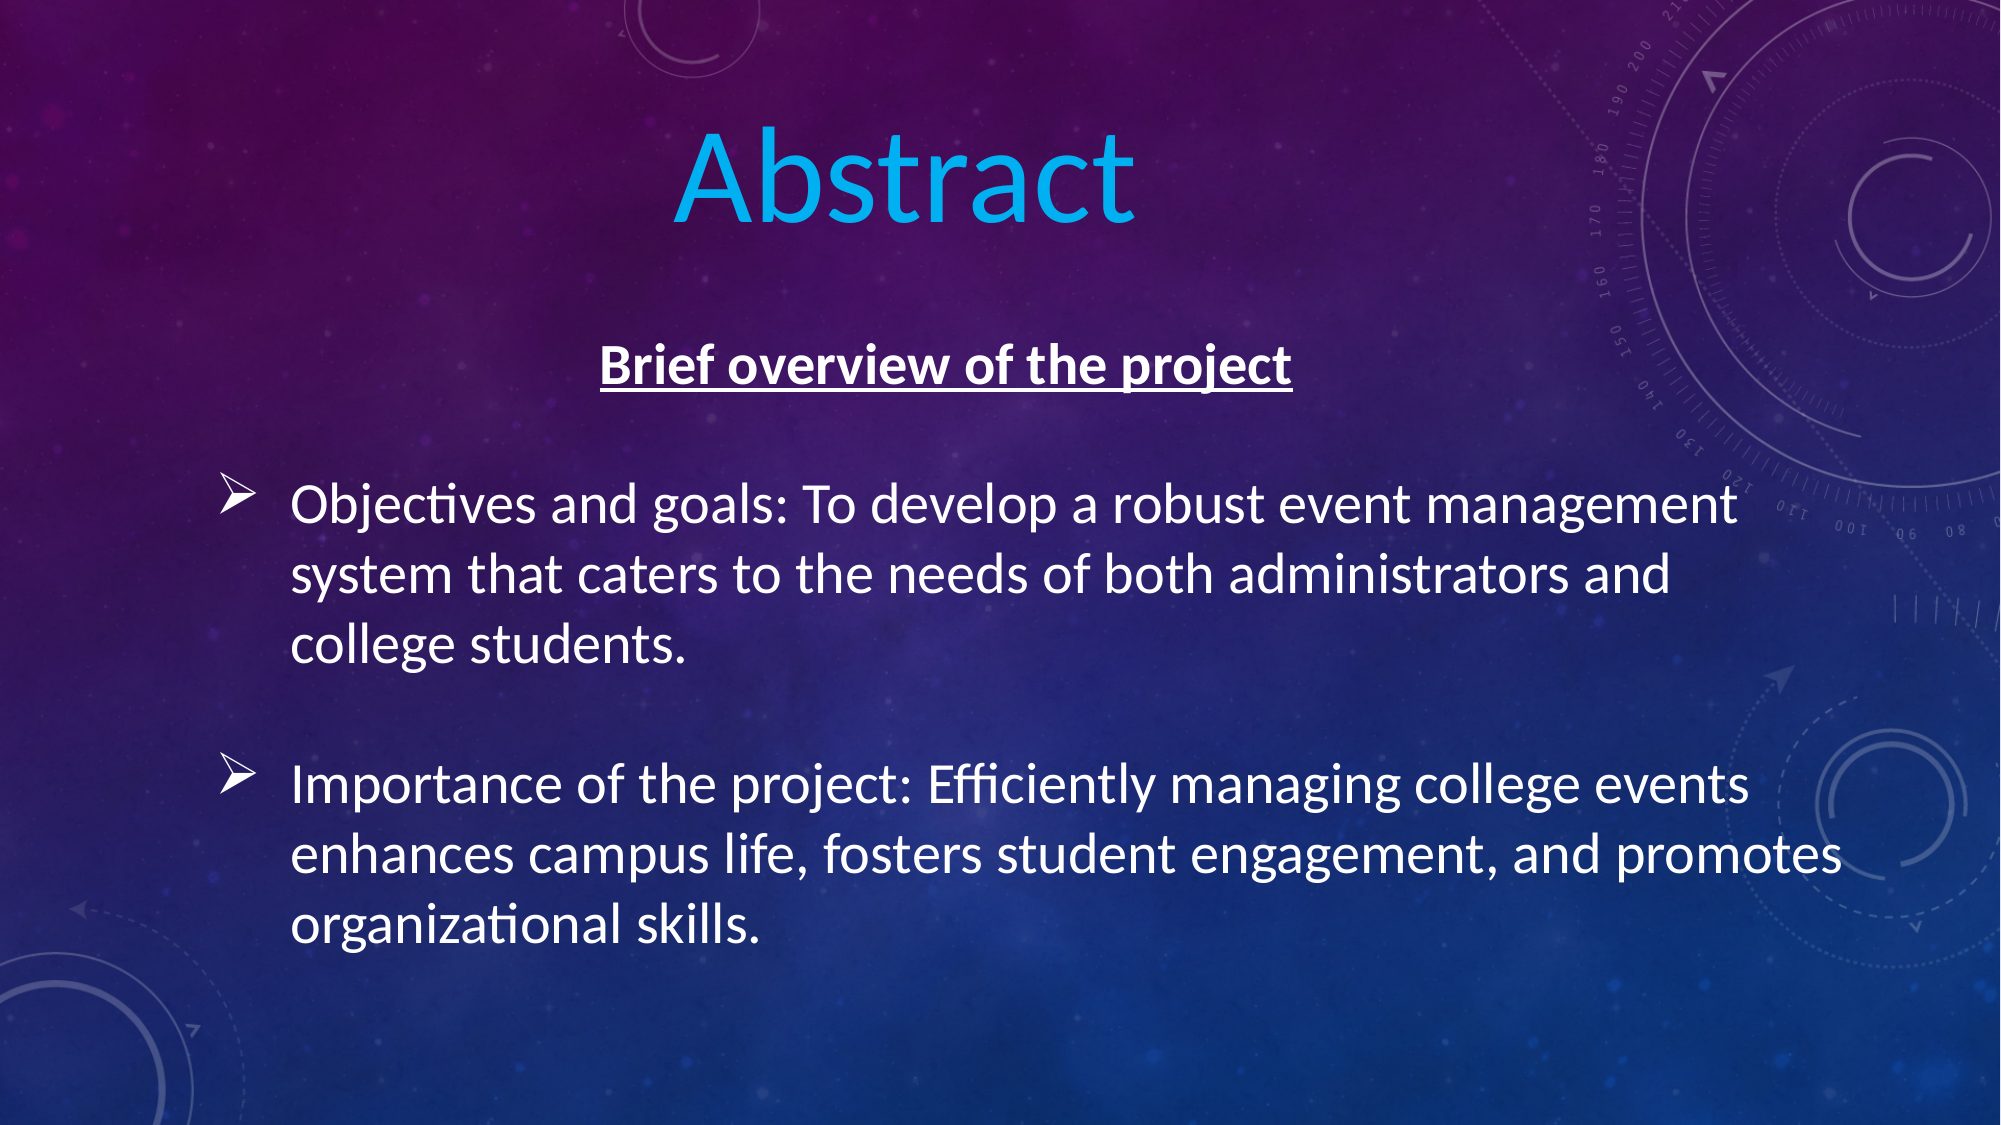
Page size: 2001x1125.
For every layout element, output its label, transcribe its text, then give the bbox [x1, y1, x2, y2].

text_box Brief overview of the project Objectives and goals: To develop a robust event management system that caters to the needs of both administrators and college students. Importance of the project: Efficiently managing college events enhances campus life, fosters student engagement, and promotes organizational skills. [200, 318, 1866, 963]
text_box Abstract [472, 78, 1320, 258]
picture [0, 0, 2001, 1125]
